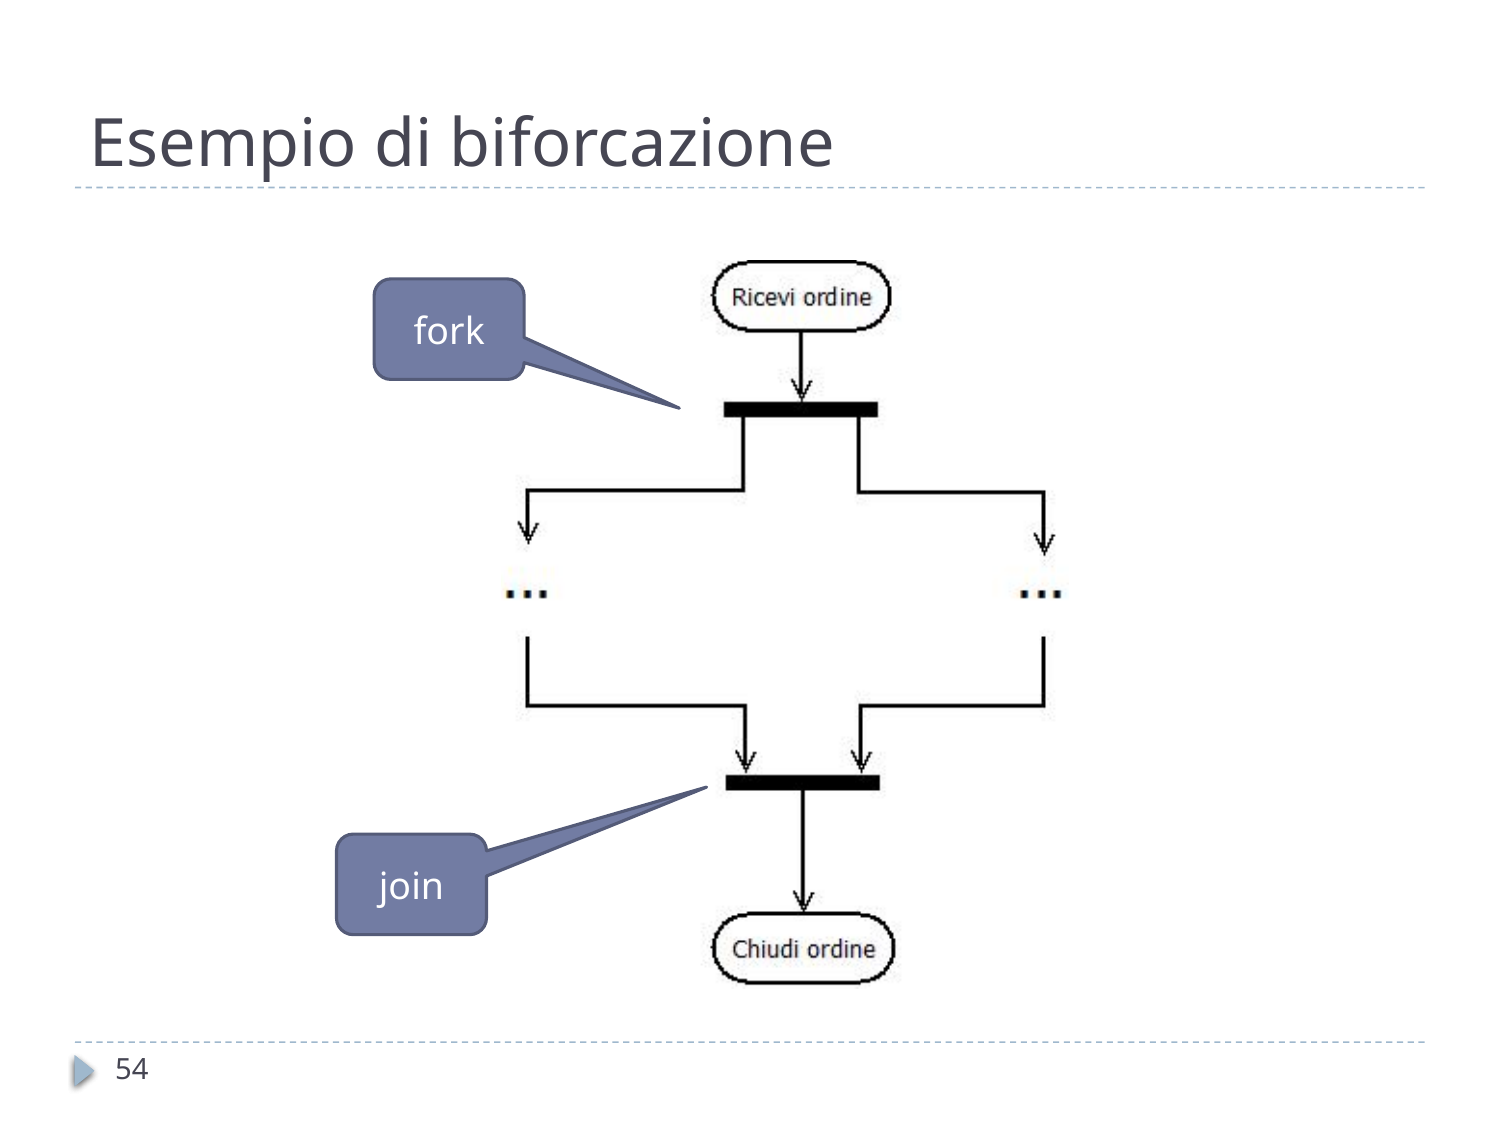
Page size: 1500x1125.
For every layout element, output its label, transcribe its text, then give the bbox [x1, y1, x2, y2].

title Esempio di biforcazione [75, 37, 1425, 188]
text_box join [334, 832, 495, 937]
text_box fork [372, 277, 495, 381]
slide_number 54 [100, 1042, 426, 1103]
picture [501, 260, 1070, 990]
